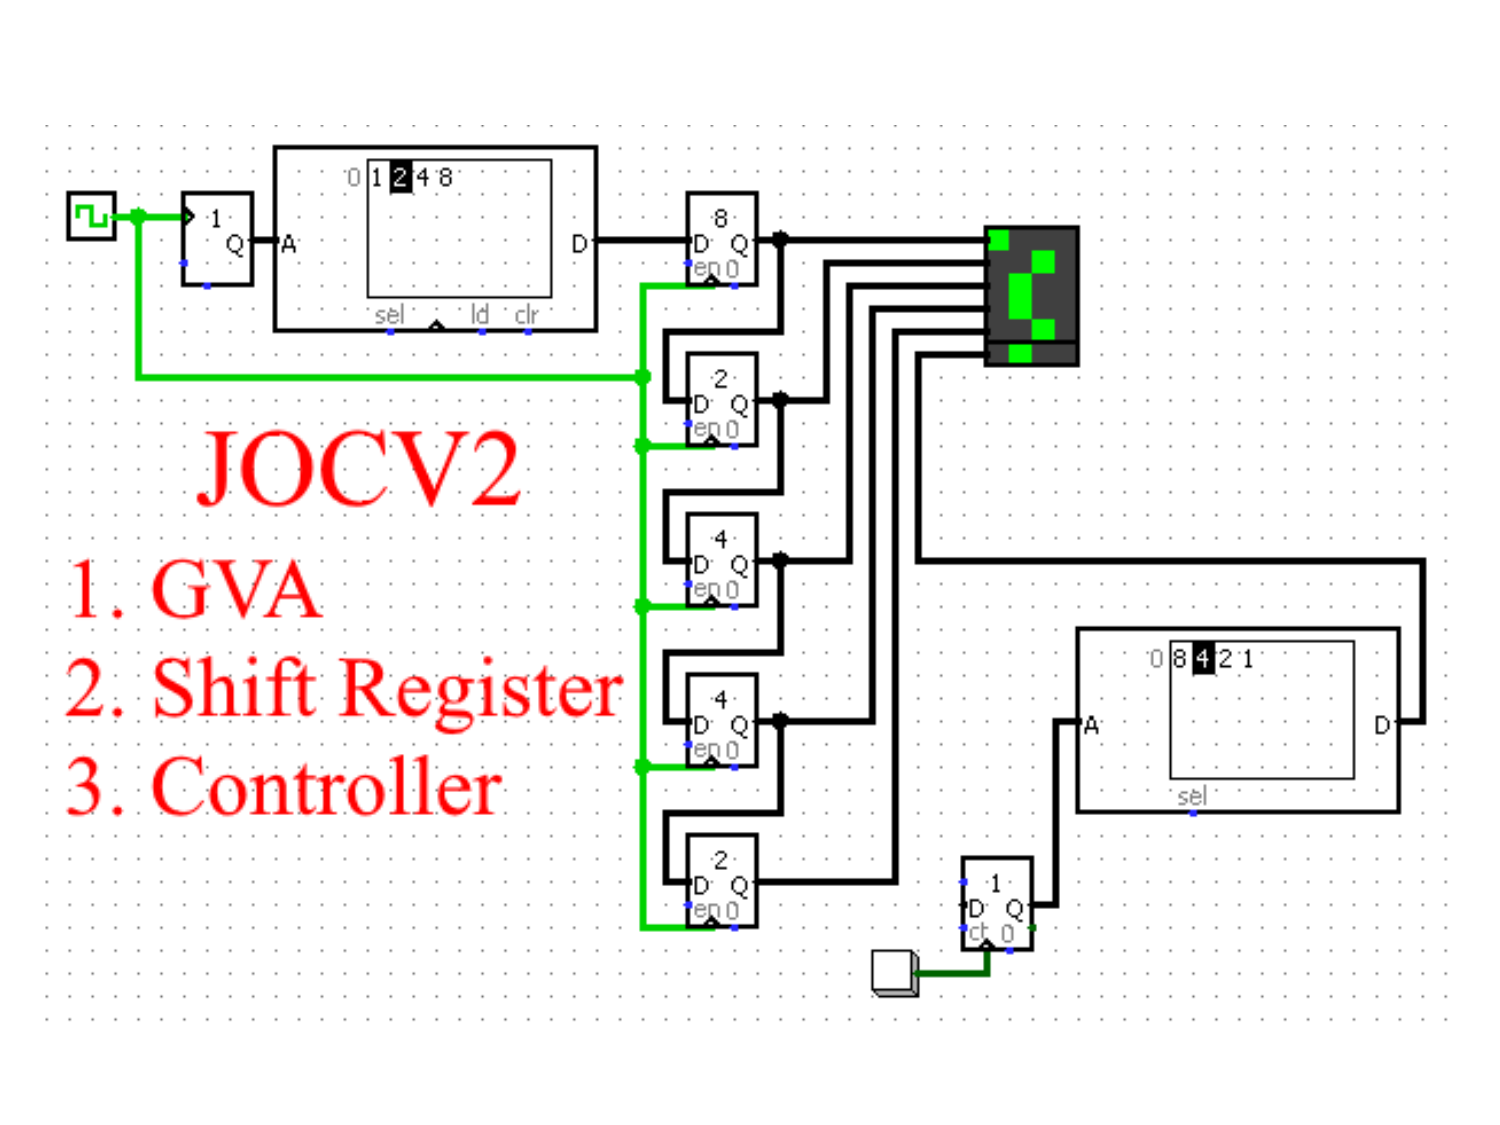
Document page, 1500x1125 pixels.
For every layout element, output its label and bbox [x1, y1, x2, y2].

picture [44, 125, 1459, 1036]
